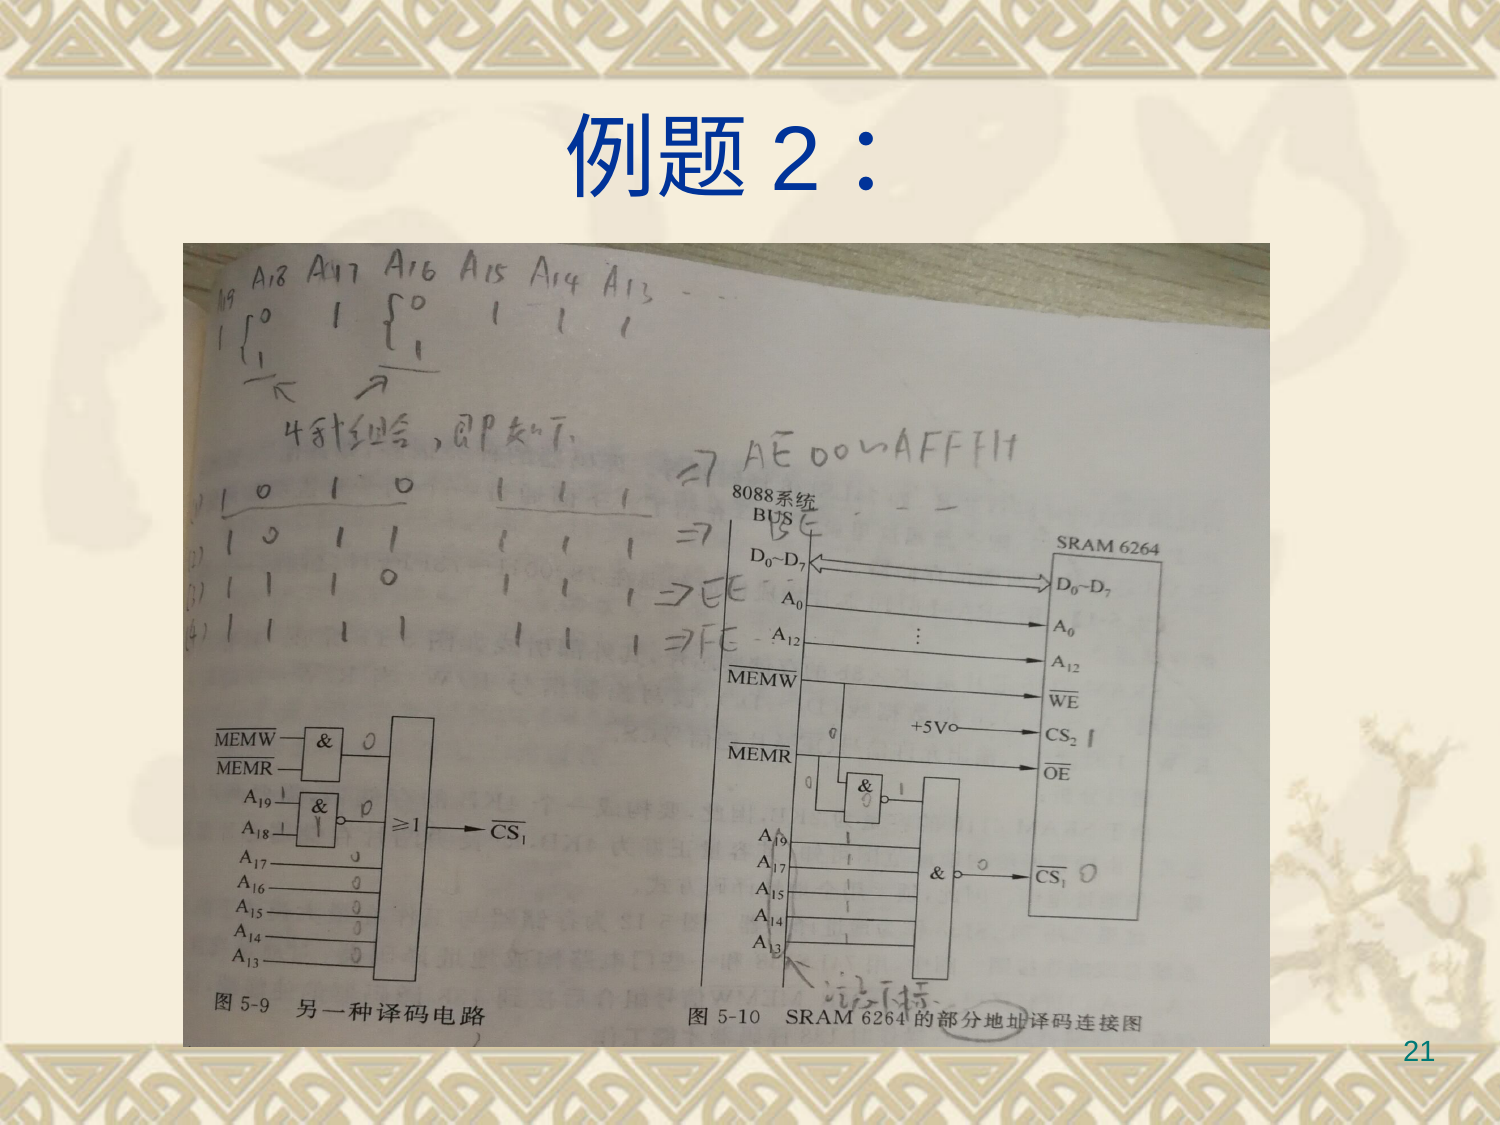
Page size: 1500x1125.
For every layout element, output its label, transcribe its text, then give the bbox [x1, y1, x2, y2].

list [182, 243, 1270, 1048]
picture [0, 0, 1500, 1125]
title 例题2： [49, 99, 1451, 209]
slide_number 21 [1074, 1024, 1451, 1103]
